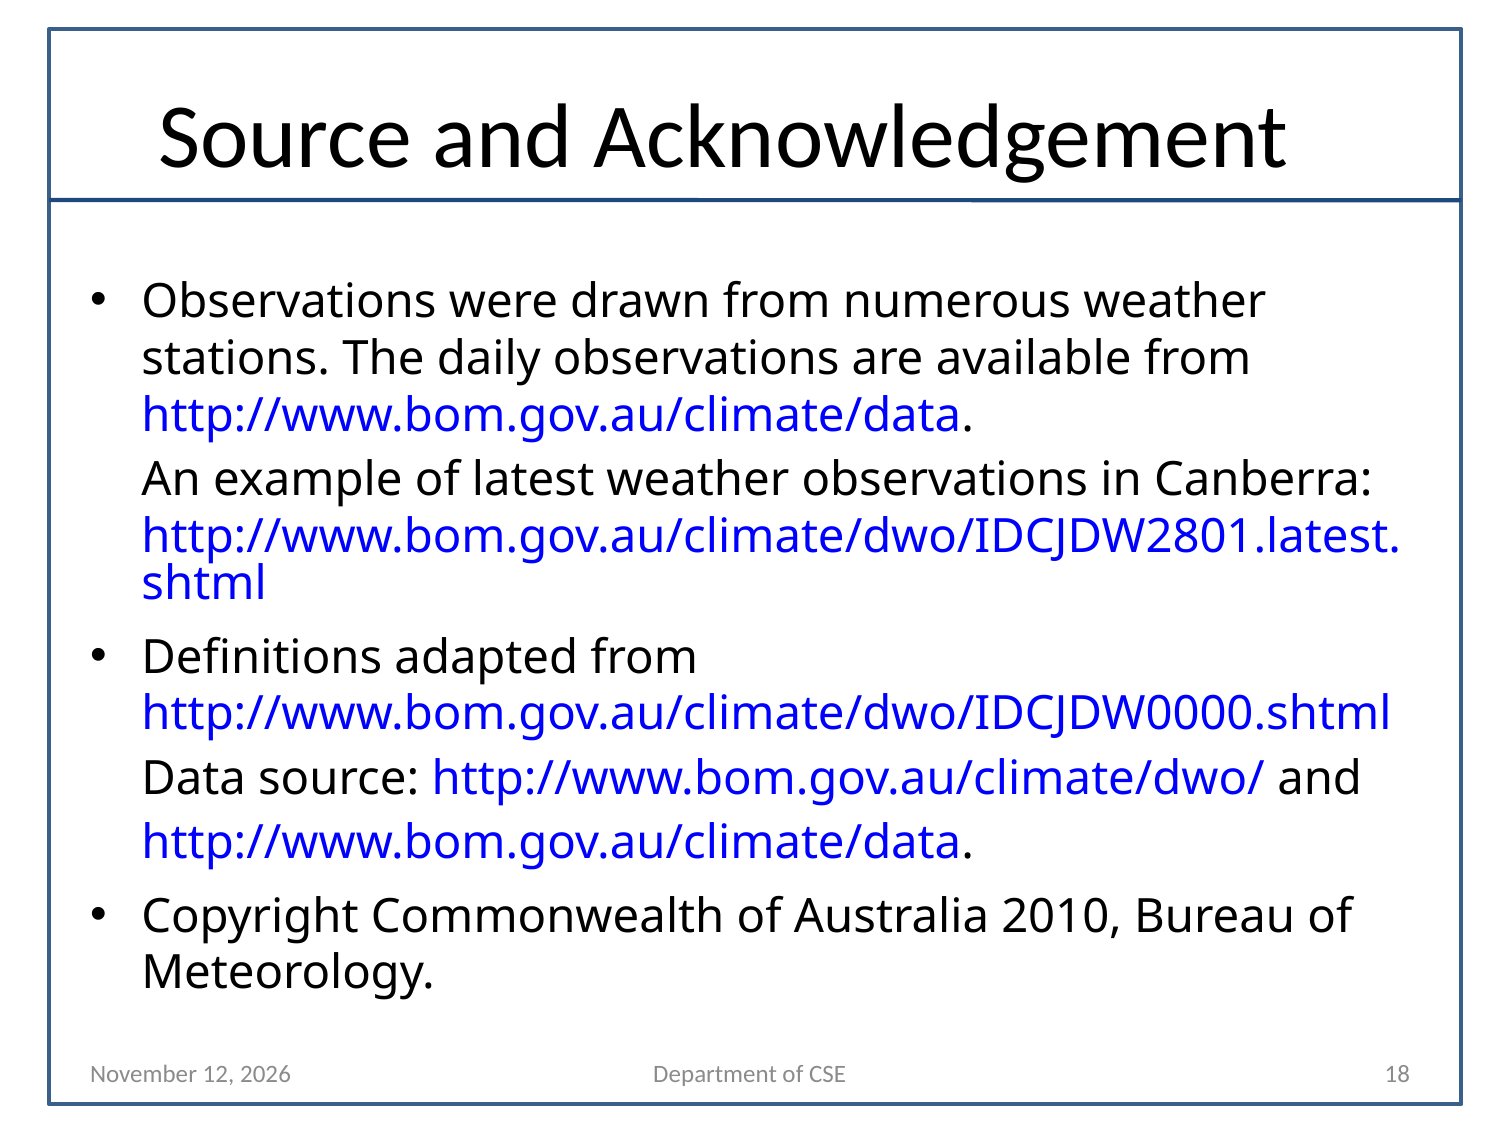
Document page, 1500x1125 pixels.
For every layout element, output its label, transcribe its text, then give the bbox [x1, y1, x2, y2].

list Observations were drawn from numerous weather stations. The daily observations are available from http://www.bom.gov.au/climate/data. An example of latest weather observations in Canberra: http://www.bom.gov.au/climate/dwo/IDCJDW2801.latest.shtml Definitions adapted from http://www.bom.gov.au/climate/dwo/IDCJDW0000.shtml Data source: http://www.bom.gov.au/climate/dwo/ and http://www.bom.gov.au/climate/data. Copyright Commonwealth of Australia 2010, Bureau of Meteorology. [75, 262, 1425, 1005]
title Source and Acknowledgement [49, 37, 1399, 225]
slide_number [75, 1042, 425, 1103]
slide_number 18 [1074, 1042, 1425, 1103]
footer Department of CSE [512, 1042, 988, 1103]
